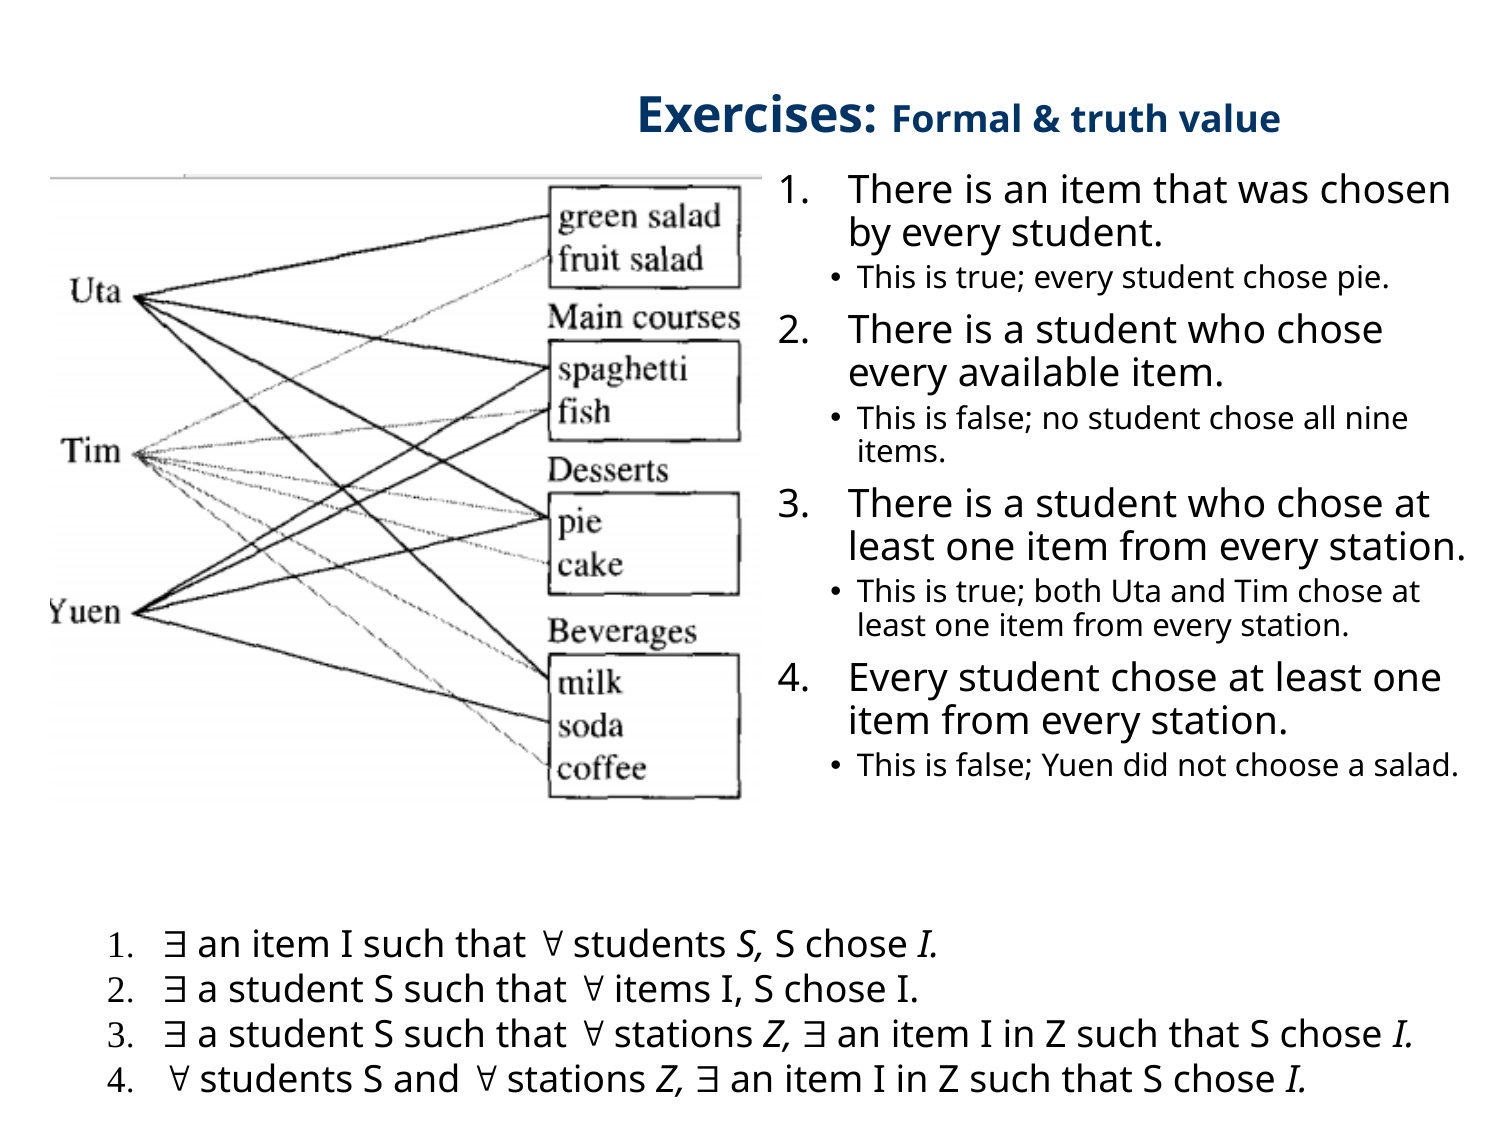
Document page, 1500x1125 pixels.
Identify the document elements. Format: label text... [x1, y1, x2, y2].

list There is an item that was chosen by every student. This is true; every student chose pie. There is a student who chose every available item. This is false; no student chose all nine items. There is a student who chose at least one item from every station. This is true; both Uta and Tim chose at least one item from every station. Every student chose at least one item from every station. This is false; Yuen did not choose a salad. [762, 162, 1488, 905]
text_box Exercises: Formal & truth value [621, 74, 1297, 150]
picture [49, 174, 763, 812]
text_box  an item I such that  students S, S chose I.  a student S such that  items I, S chose I.  a student S such that  stations Z,  an item I in Z such that S chose I.  students S and  stations Z,  an item I in Z such that S chose I. [92, 912, 1431, 1125]
